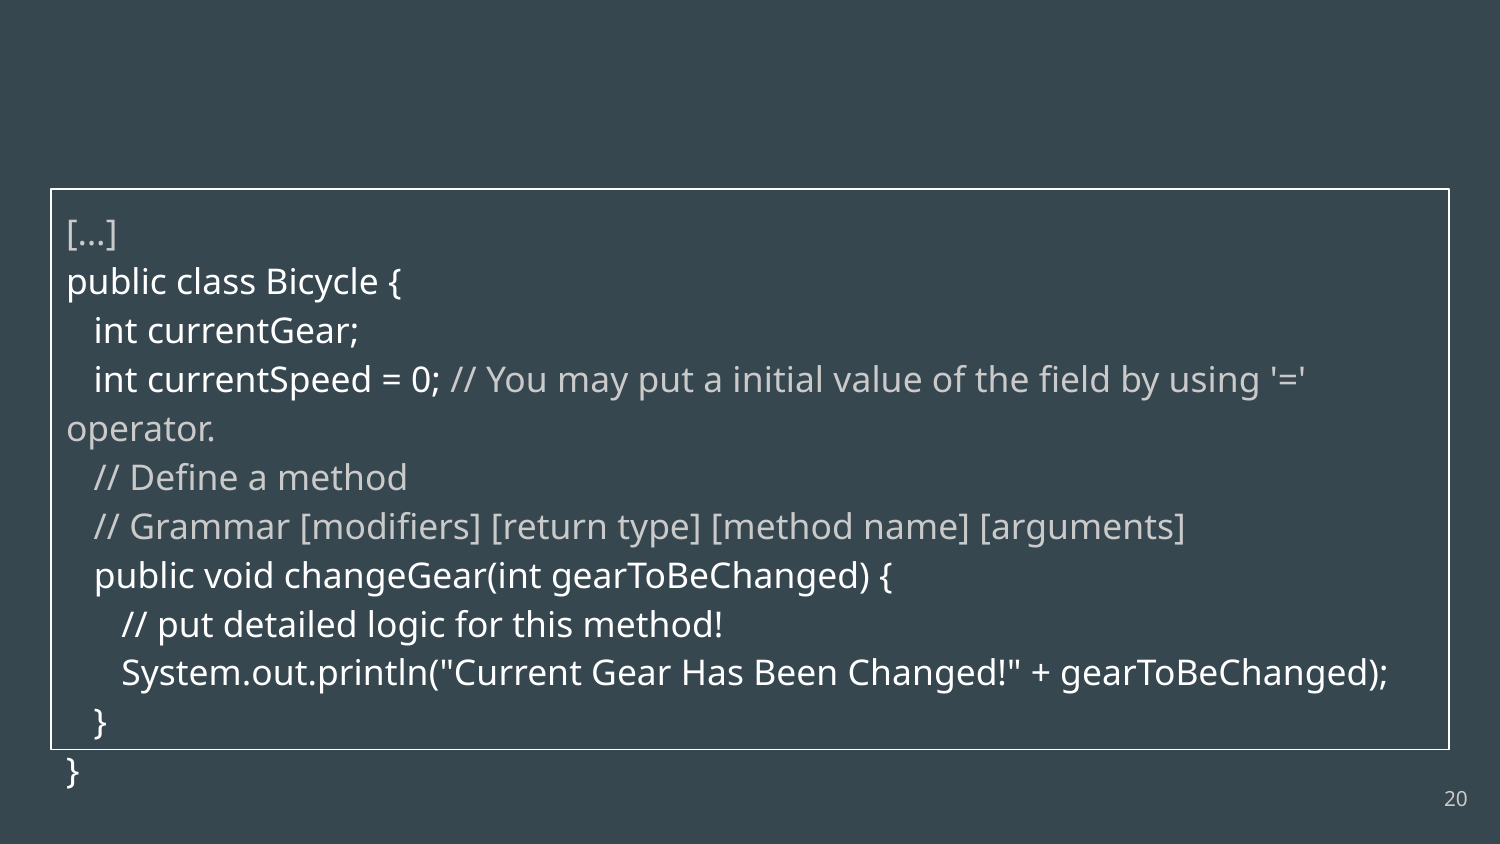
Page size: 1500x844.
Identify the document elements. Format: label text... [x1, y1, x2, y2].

list […] public class Bicycle { int currentGear; int currentSpeed = 0; // You may put a initial value of the field by using '=' operator. // Define a method // Grammar [modifiers] [return type] [method name] [arguments] public void changeGear(int gearToBeChanged) { // put detailed logic for this method! System.out.println("Current Gear Has Been Changed!" + gearToBeChanged); } } [51, 189, 1449, 750]
slide_number ‹#› [1392, 767, 1483, 833]
